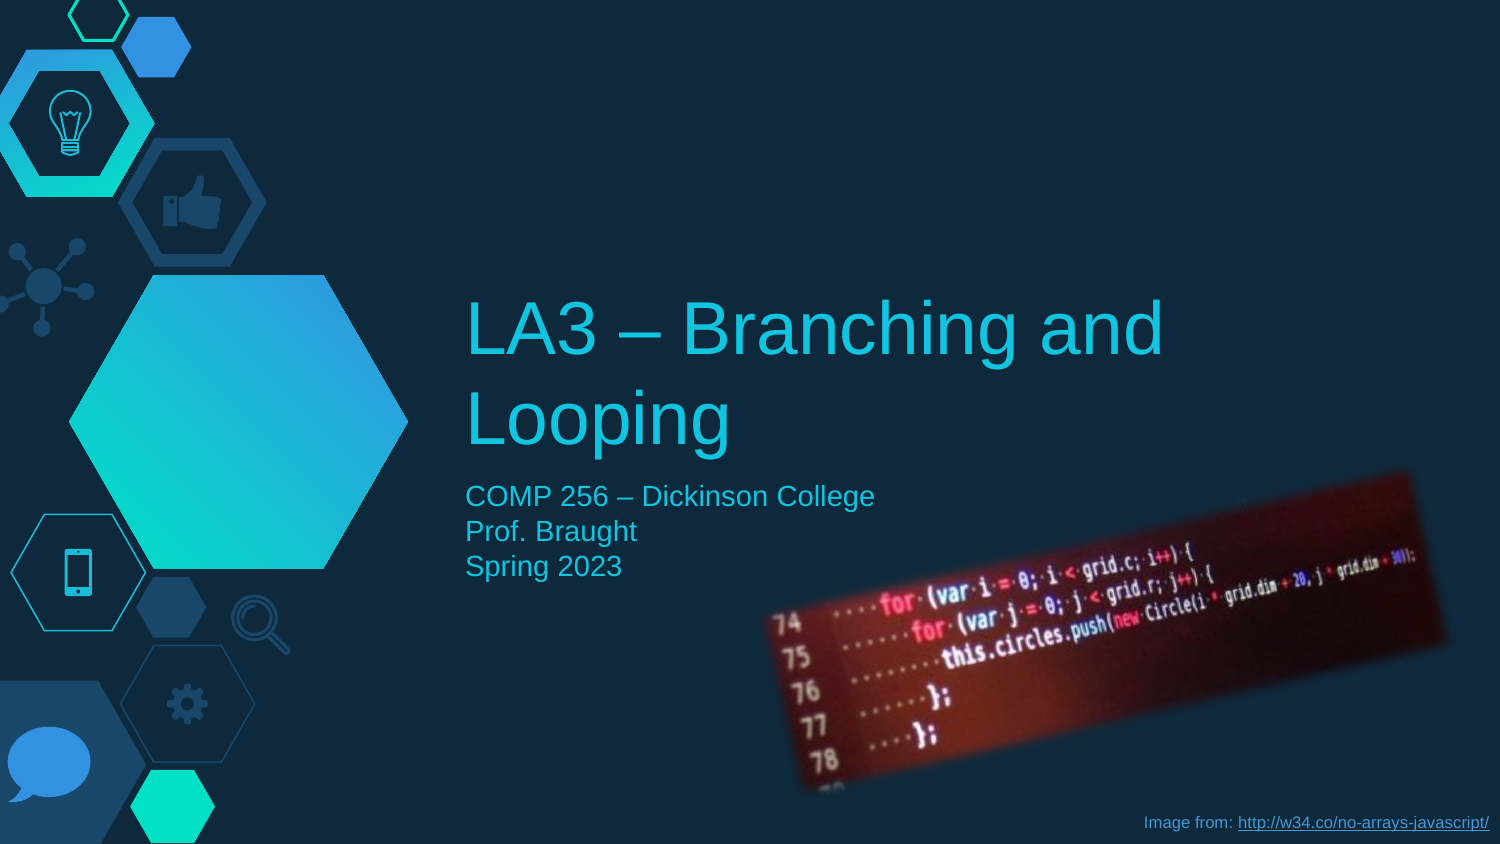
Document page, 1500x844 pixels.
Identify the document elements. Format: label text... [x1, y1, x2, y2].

subtitle COMP 256 – Dickinson College Prof. Braught Spring 2023 [450, 462, 1385, 592]
text_box Image from: http://w34.co/no-arrays-javascript/ [1129, 804, 1500, 840]
picture [763, 469, 1450, 793]
title LA3 – Branching and Looping [450, 284, 1375, 462]
